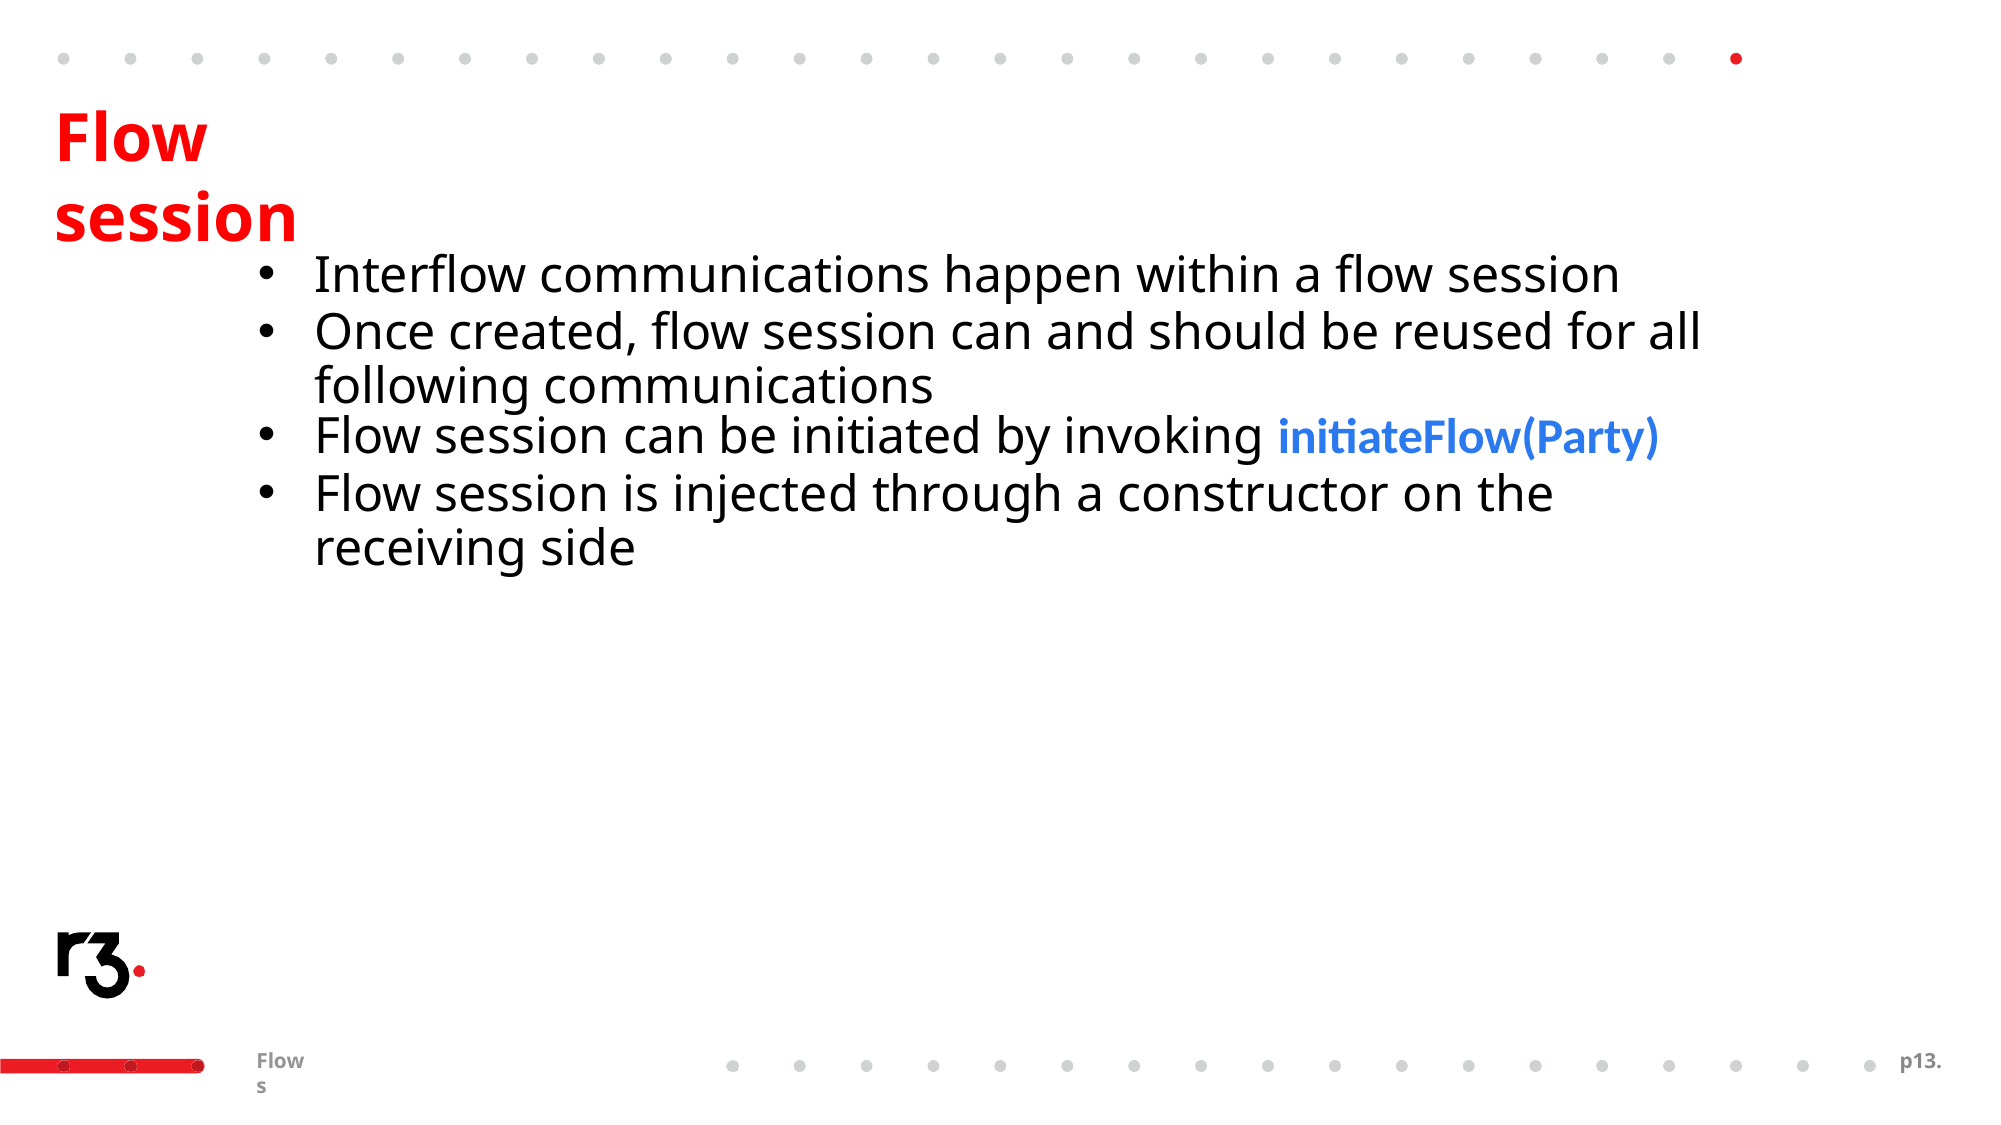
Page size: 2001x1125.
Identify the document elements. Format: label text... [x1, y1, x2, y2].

slide_number p23. [1897, 1045, 1945, 1125]
text_box [526, 52, 538, 65]
footer Flows [254, 1045, 313, 1125]
text_box [57, 52, 70, 65]
text_box [124, 52, 137, 65]
text_box [1396, 1060, 1408, 1072]
text_box [994, 52, 1007, 65]
picture [726, 1059, 739, 1072]
text_box [1730, 52, 1742, 65]
text_box [1396, 52, 1408, 65]
text_box [593, 52, 605, 65]
text_box [793, 1060, 806, 1072]
text_box [392, 52, 404, 65]
text_box [1262, 52, 1274, 65]
text_box [1864, 1060, 1876, 1072]
text_box [459, 52, 471, 65]
text_box [1329, 1060, 1341, 1072]
text_box [1128, 52, 1141, 65]
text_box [0, 1058, 205, 1074]
text_box [1462, 1060, 1475, 1072]
text_box [1462, 52, 1475, 65]
text_box [860, 1060, 873, 1072]
text_box [1262, 1060, 1274, 1072]
text_box [1128, 1060, 1141, 1072]
text_box [1195, 52, 1207, 65]
text_box [1730, 1060, 1742, 1072]
text_box [793, 52, 806, 65]
text_box [1663, 52, 1675, 65]
text_box [1596, 1060, 1609, 1072]
text_box [726, 52, 739, 65]
text_box [660, 52, 672, 65]
text_box [1329, 52, 1341, 65]
text_box [1797, 1060, 1809, 1072]
text_box [191, 52, 204, 65]
text_box [325, 52, 338, 65]
text_box [860, 52, 873, 65]
text_box [1596, 52, 1609, 65]
text_box Interflow communications happen within a flow session Once created, flow session can and should be reused for all following communications Flow session can be initiated by invoking initiateFlow(Party) Flow session is injected through a constructor on the receiving side [255, 242, 1772, 576]
text_box [1663, 1060, 1675, 1072]
text_box [1061, 52, 1074, 65]
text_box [1529, 52, 1542, 65]
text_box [57, 932, 145, 999]
title Flow session [52, 92, 449, 283]
text_box [927, 52, 940, 65]
text_box [927, 1060, 940, 1072]
text_box [258, 52, 271, 65]
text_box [1529, 1059, 1542, 1073]
text_box [994, 1060, 1007, 1072]
text_box [1195, 1060, 1207, 1072]
text_box [1061, 1060, 1074, 1072]
